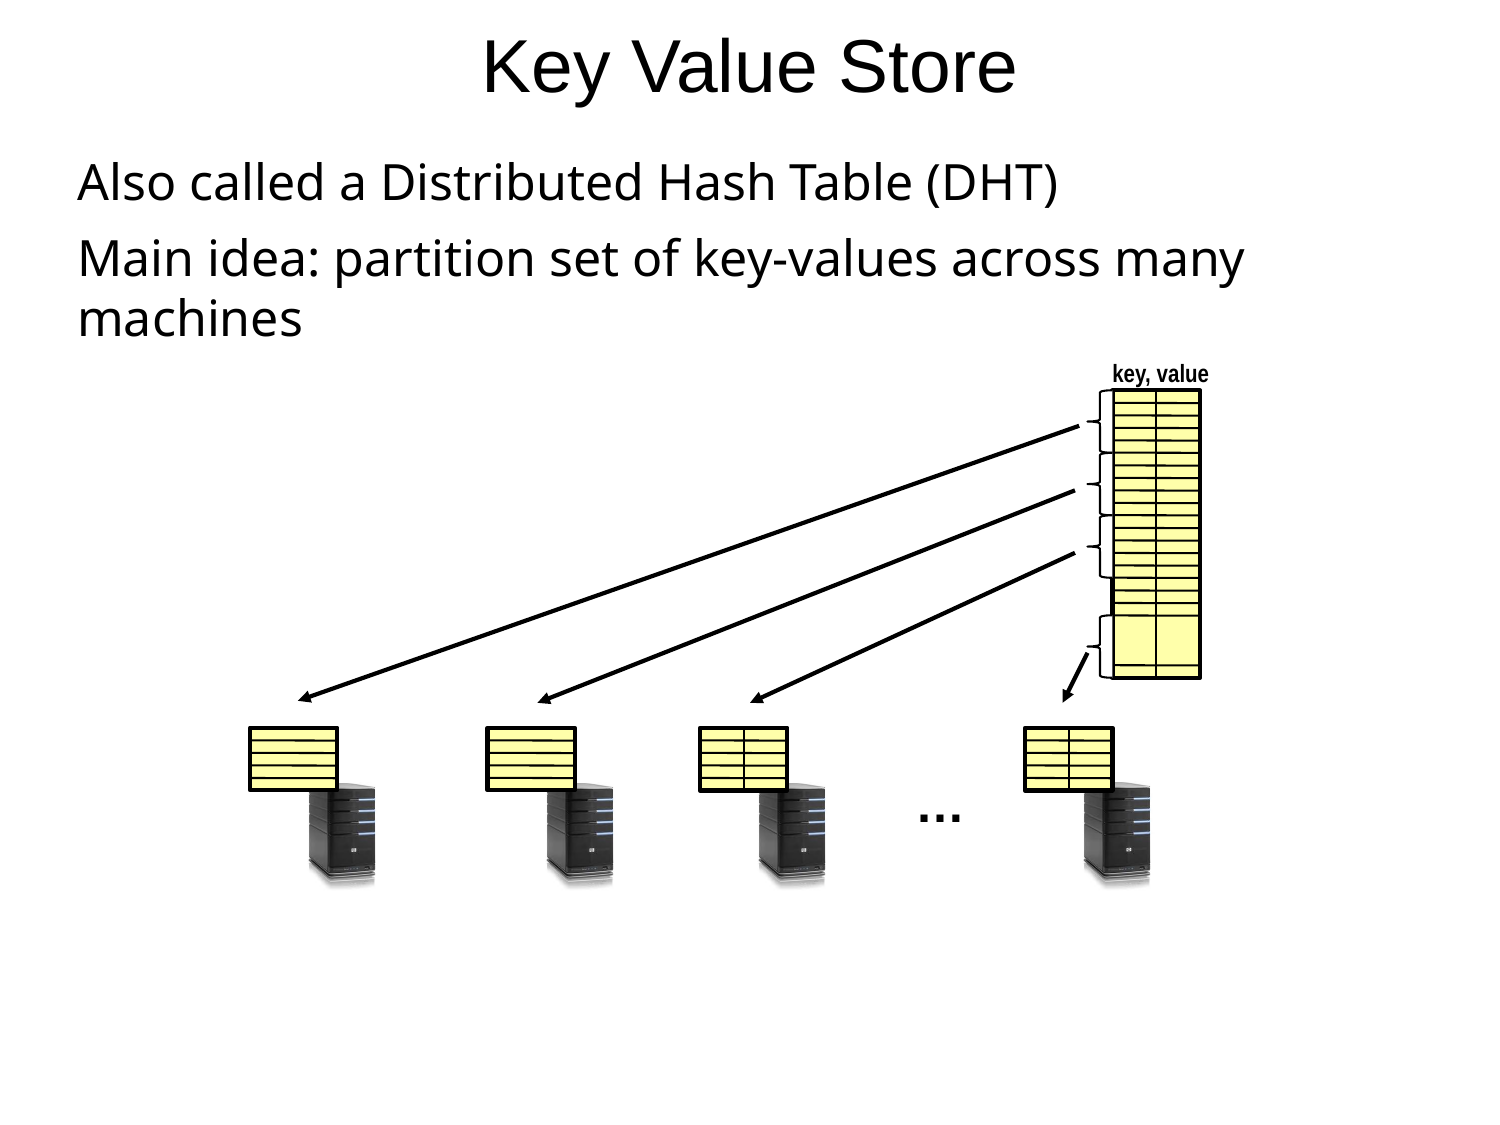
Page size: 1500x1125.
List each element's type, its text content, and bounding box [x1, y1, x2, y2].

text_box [1112, 390, 1201, 679]
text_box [249, 727, 338, 791]
text_box [297, 425, 1080, 703]
text_box [1087, 615, 1107, 678]
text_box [699, 727, 788, 791]
picture [1062, 777, 1176, 891]
text_box [1087, 515, 1107, 578]
text_box key, value [1097, 350, 1225, 395]
text_box [1087, 395, 1107, 453]
text_box [537, 490, 1076, 704]
text_box [750, 552, 1076, 704]
picture [287, 777, 401, 891]
text_box … [900, 765, 981, 841]
text_box [1062, 652, 1088, 703]
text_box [1024, 727, 1113, 791]
picture [524, 777, 638, 891]
list Also called a Distributed Hash Table (DHT) Main idea: partition set of key-values across many machines [62, 149, 1438, 400]
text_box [487, 727, 576, 791]
picture [737, 777, 851, 891]
text_box [1087, 453, 1107, 515]
title Key Value Store [162, 24, 1338, 113]
